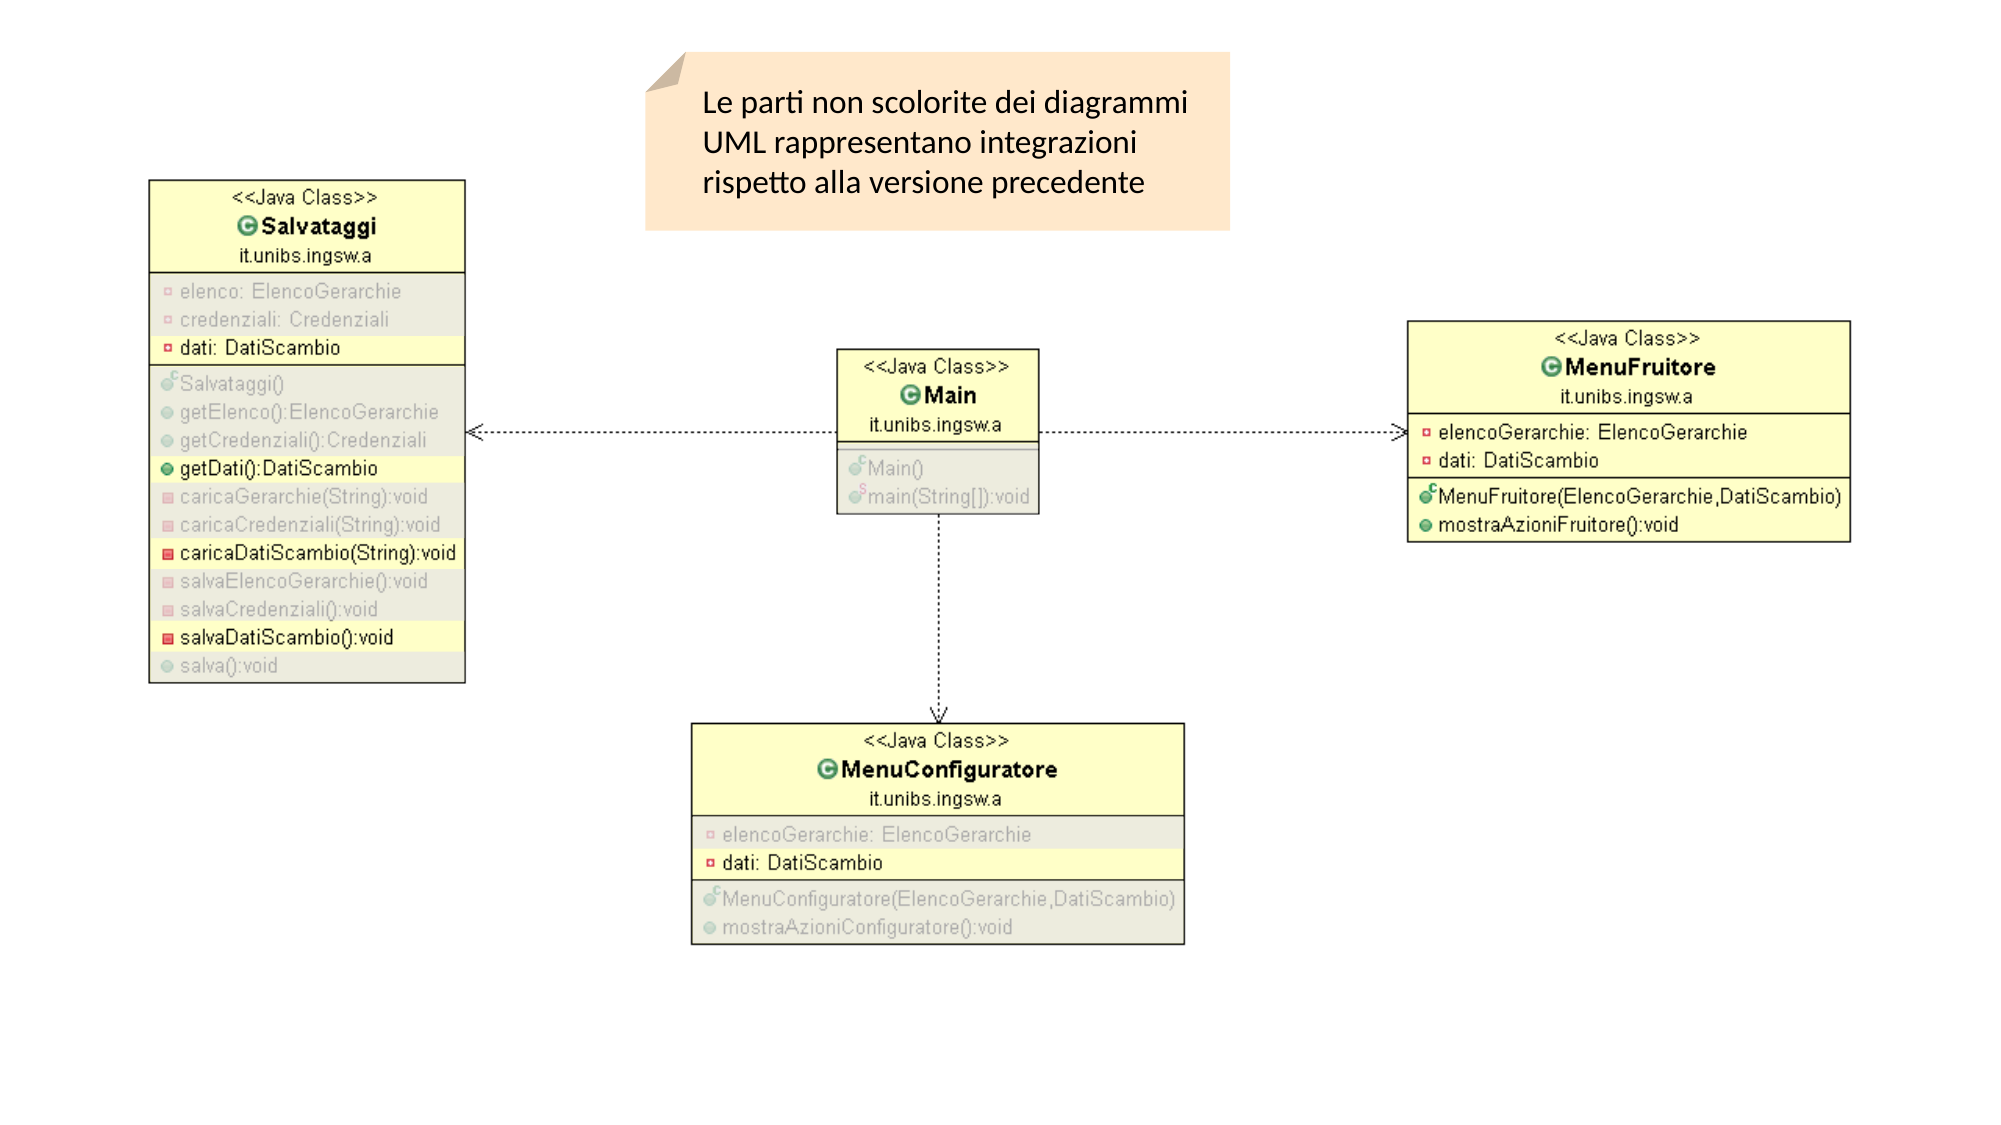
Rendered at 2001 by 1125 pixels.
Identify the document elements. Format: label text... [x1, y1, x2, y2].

text_box [643, 51, 1231, 175]
picture [144, 175, 1856, 950]
text_box Le parti non scolorite dei diagrammi UML rappresentano integrazioni rispetto alla versione precedente [687, 72, 1220, 175]
